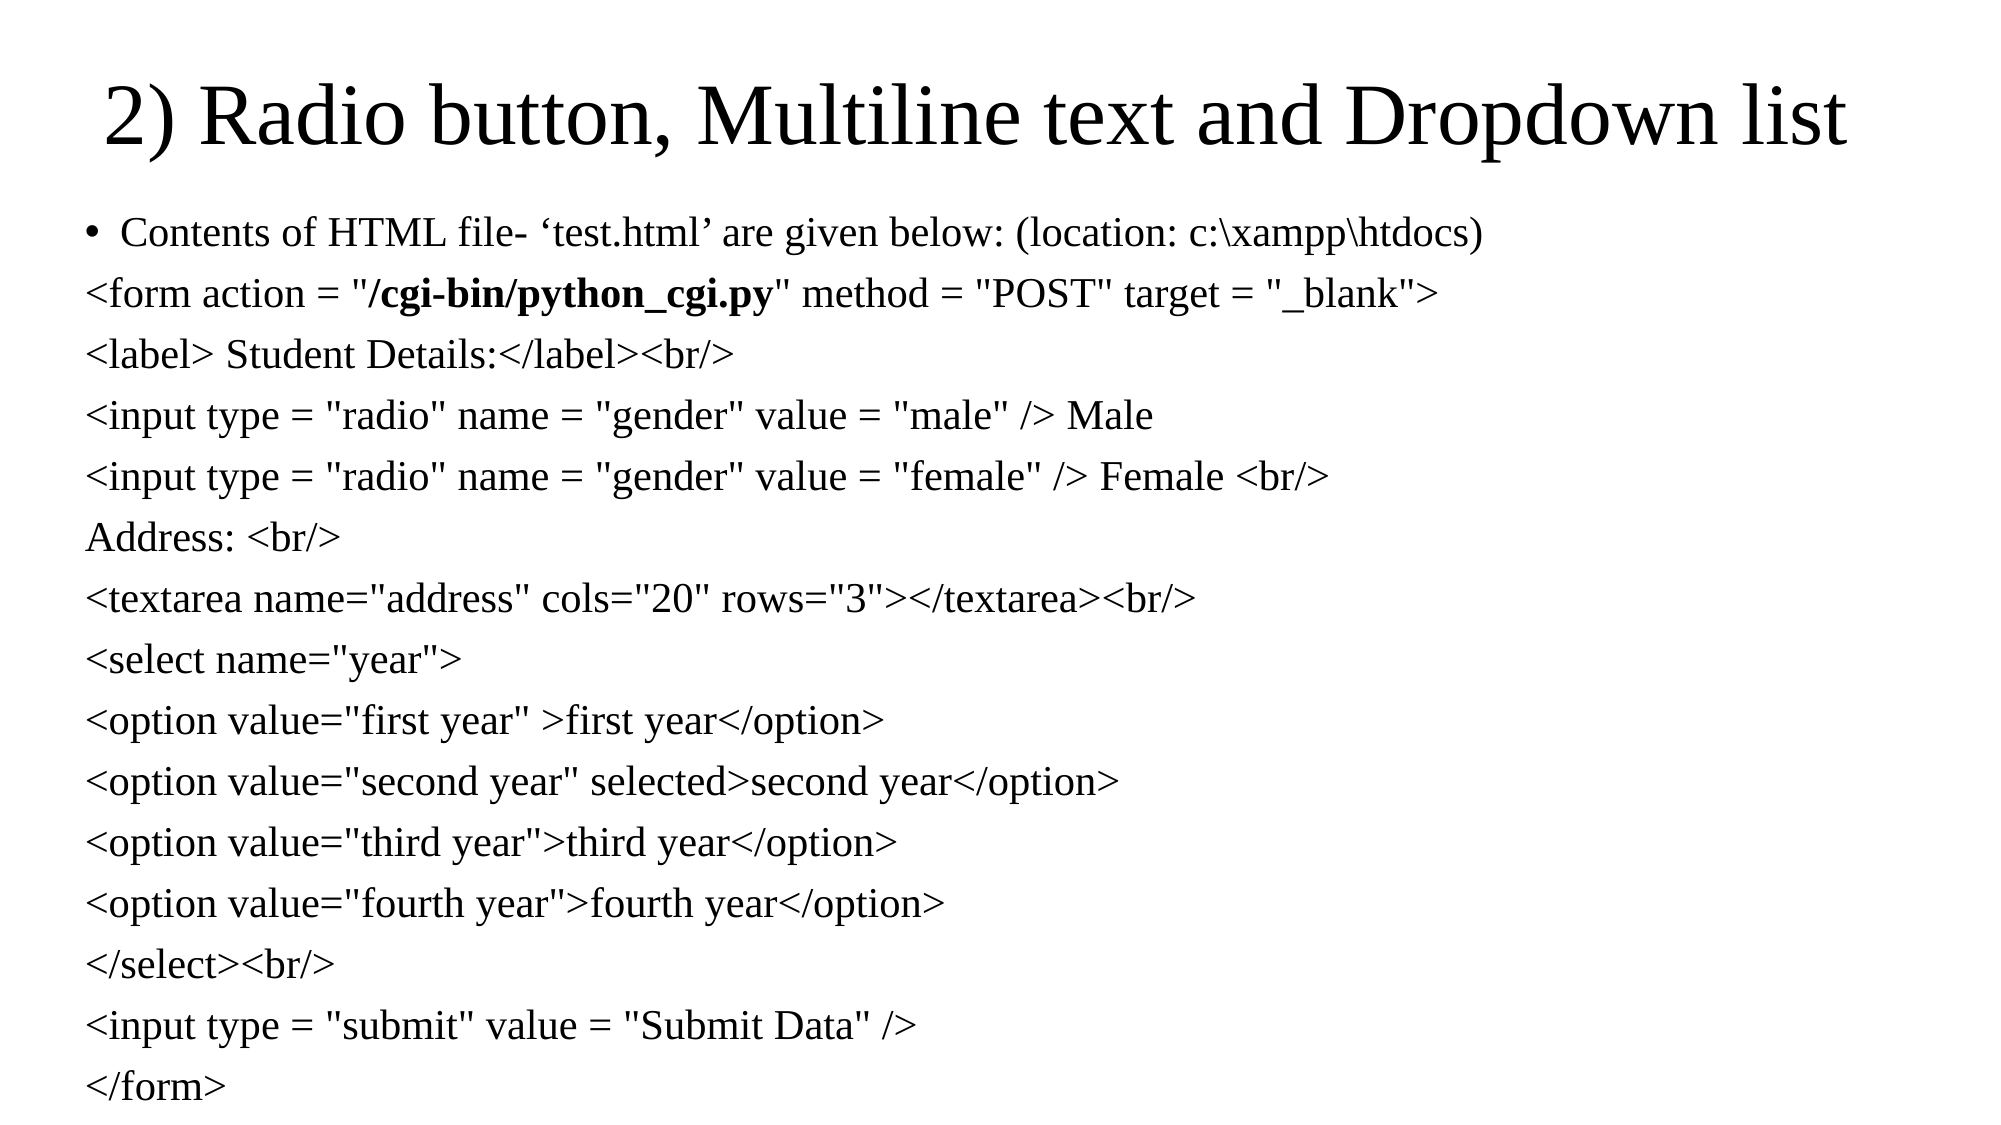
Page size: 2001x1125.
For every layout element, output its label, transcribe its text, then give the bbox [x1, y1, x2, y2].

title 2) Radio button, Multiline text and Dropdown list [88, 59, 1944, 174]
list Contents of HTML file- ‘test.html’ are given below: (location: c:\xampp\htdocs) <form action = "/cgi-bin/python_cgi.py" method = "POST" target = "_blank"> <label> Student Details:</label><br/> <input type = "radio" name = "gender" value = "male" /> Male <input type = "radio" name = "gender" value = "female" /> Female <br/> Address: <br/> <textarea name="address" cols="20" rows="3"></textarea><br/> <select name="year"> <option value="first year" >first year</option> <option value="second year" selected>second year</option> <option value="third year">third year</option> <option value="fourth year">fourth year</option> </select><br/> <input type = "submit" value = "Submit Data" /> </form> [69, 202, 1978, 1125]
